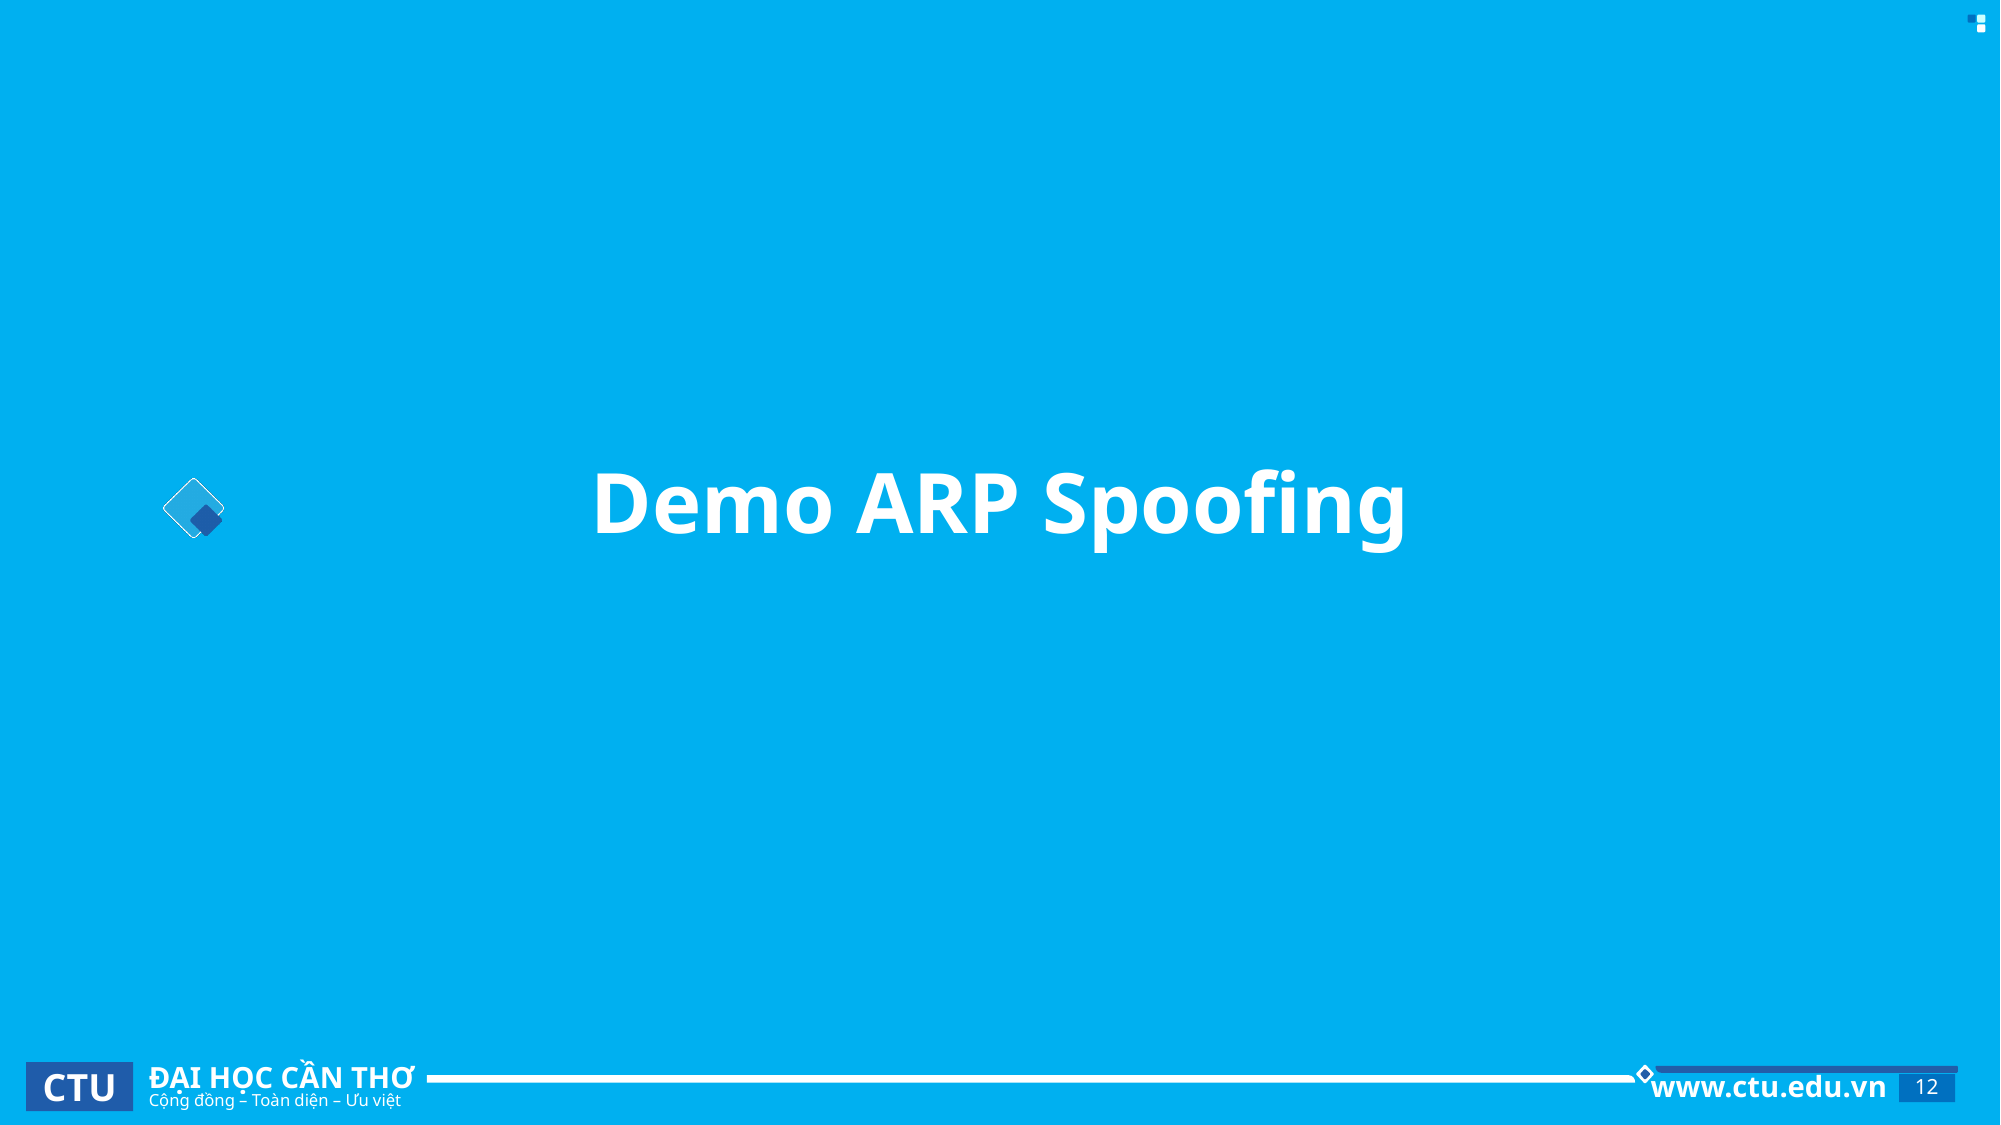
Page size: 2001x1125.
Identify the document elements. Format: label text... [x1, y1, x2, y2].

title Demo ARP Spoofing [267, 370, 1733, 643]
picture [164, 479, 223, 537]
